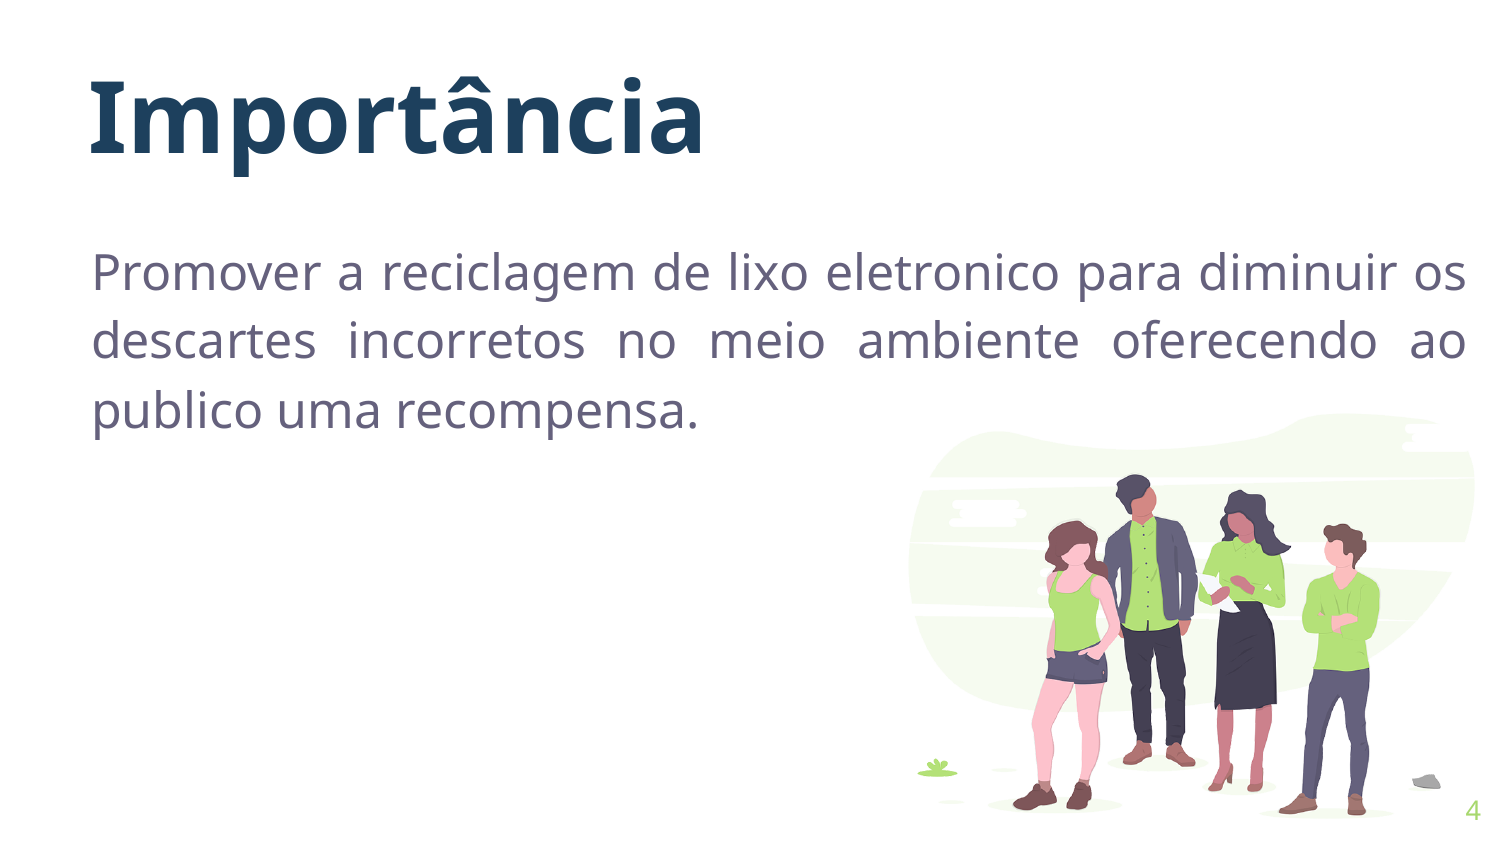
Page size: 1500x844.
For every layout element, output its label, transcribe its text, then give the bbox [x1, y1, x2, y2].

title Importância [88, 25, 1121, 174]
slide_number 4 [1391, 779, 1482, 844]
picture [908, 413, 1475, 819]
subtitle Promover a reciclagem de lixo eletronico para diminuir os descartes incorretos no meio ambiente oferecendo ao publico uma recompensa. [76, 231, 1469, 501]
